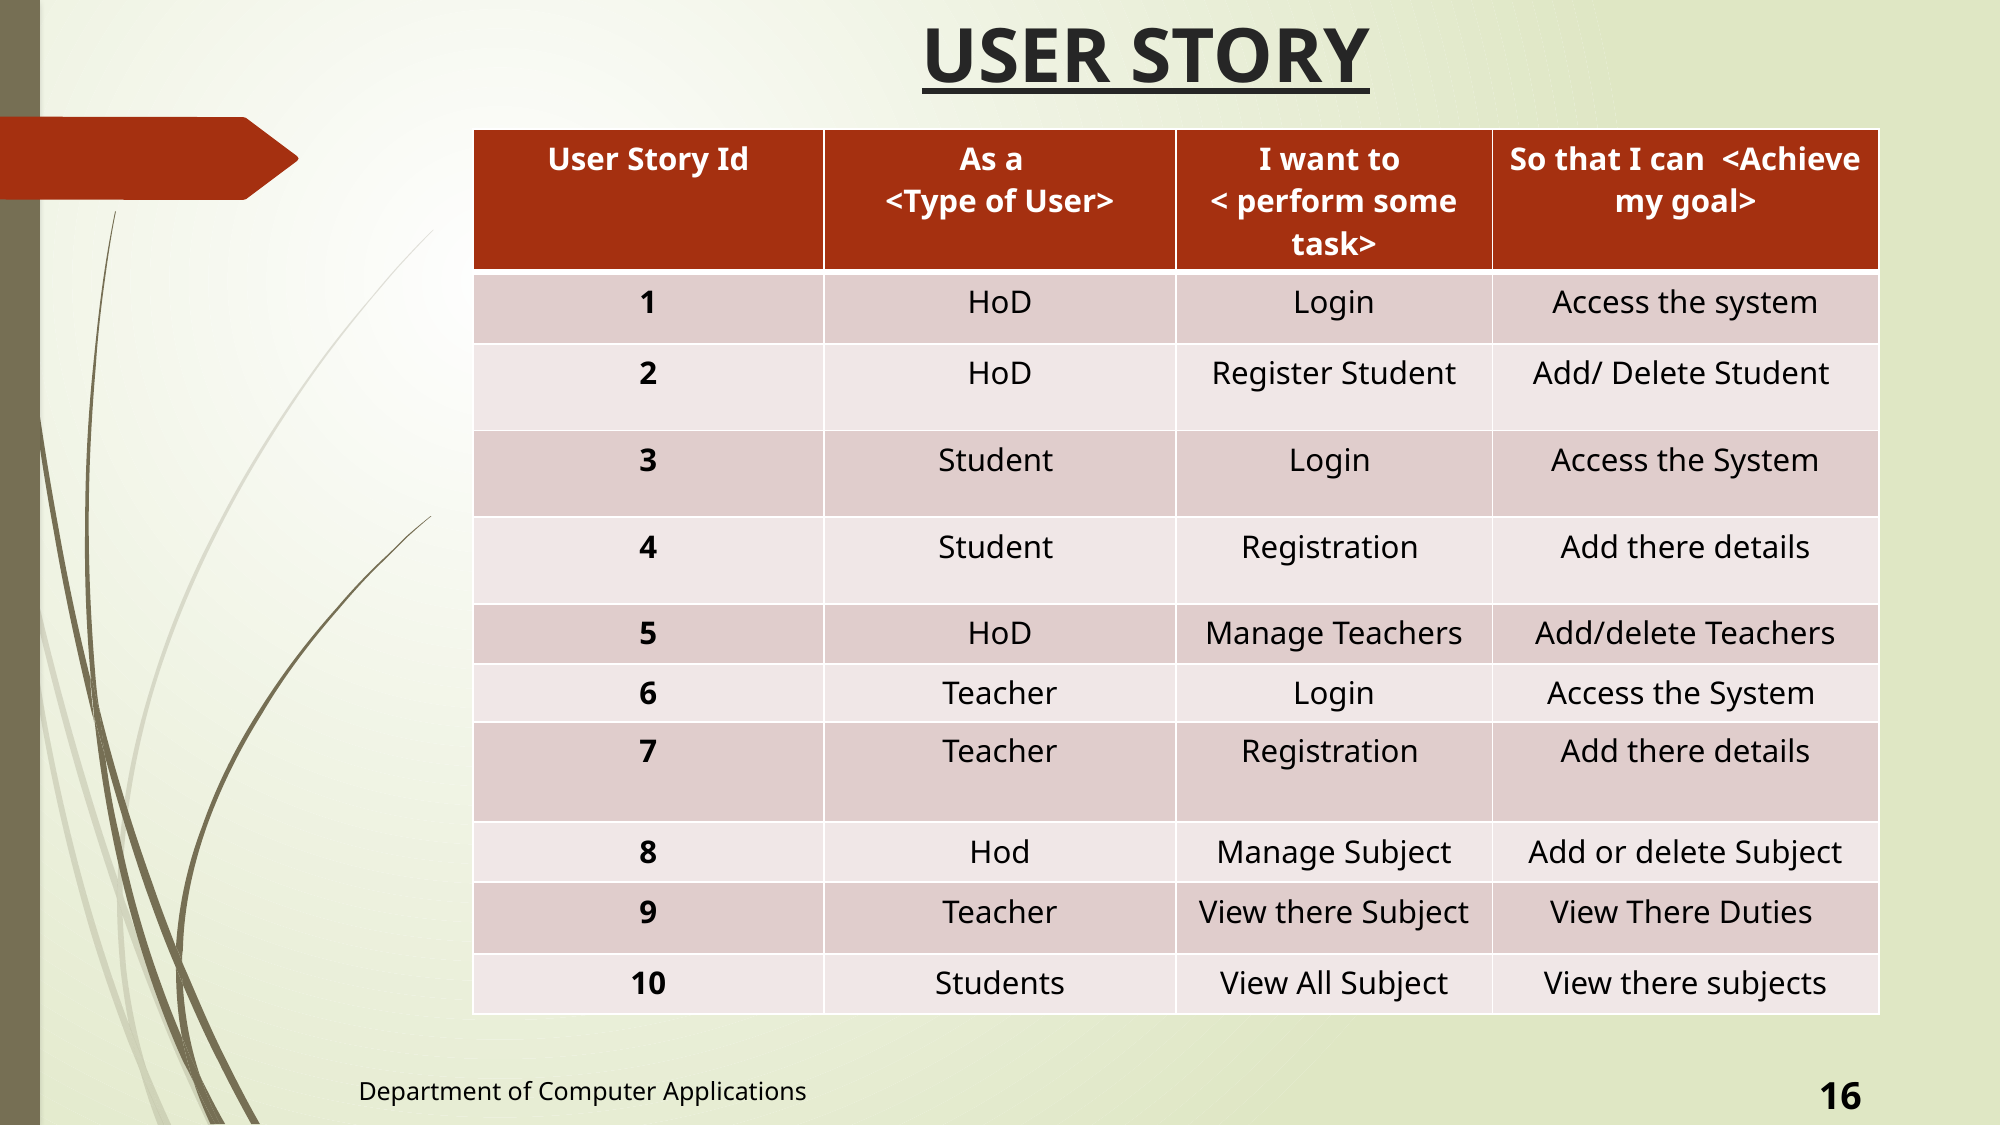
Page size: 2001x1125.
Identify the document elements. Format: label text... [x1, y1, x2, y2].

table_cell 6 [474, 665, 823, 721]
table_cell Registration [1177, 723, 1492, 821]
table_cell 9 [474, 883, 823, 953]
table_cell Access the System [1493, 431, 1878, 516]
table_cell Student [825, 431, 1175, 516]
table_cell HoD [825, 605, 1175, 663]
table_cell View There Duties [1493, 883, 1878, 953]
table_cell Hod [825, 823, 1175, 881]
table_cell Register Student [1177, 345, 1492, 430]
table_cell 1 [474, 275, 823, 343]
table_cell View All Subject [1177, 955, 1492, 1013]
table_cell Login [1177, 431, 1492, 516]
table_cell Add/delete Teachers [1493, 605, 1878, 663]
title USER STORY [425, 0, 1867, 313]
table_header So that I can <Achieve my goal> [1493, 130, 1878, 269]
table_cell Teacher [825, 723, 1175, 821]
table_cell Access the system [1493, 275, 1878, 343]
table_cell Add there details [1493, 723, 1878, 821]
table_cell 4 [474, 518, 823, 603]
table_header I want to < perform some task> [1177, 130, 1492, 269]
table_cell Teacher [825, 883, 1175, 953]
table_cell Add there details [1493, 518, 1878, 603]
table_cell Teacher [825, 665, 1175, 721]
table_cell 10 [474, 955, 823, 1013]
table_cell 5 [474, 605, 823, 663]
table_cell View there subjects [1493, 955, 1878, 1013]
table_cell Add/ Delete Student [1493, 345, 1878, 430]
table_cell Login [1177, 275, 1492, 343]
table_cell 7 [474, 723, 823, 821]
table_cell View there Subject [1177, 883, 1492, 953]
table_cell 2 [474, 345, 823, 430]
table_cell Registration [1177, 518, 1492, 603]
table_cell Student [825, 518, 1175, 603]
table_cell Students [825, 955, 1175, 1013]
table_header User Story Id [474, 130, 823, 269]
text_box Department of Computer Applications [343, 1067, 1129, 1113]
table_cell Manage Teachers [1177, 605, 1492, 663]
table_cell Manage Subject [1177, 823, 1492, 881]
table_cell Access the System [1493, 665, 1878, 721]
table_cell Add or delete Subject [1493, 823, 1878, 881]
table_cell HoD [825, 345, 1175, 430]
table_cell HoD [825, 275, 1175, 343]
text_box 16 [1804, 1064, 1877, 1125]
table_header As a <Type of User> [825, 130, 1175, 269]
table_cell 3 [474, 431, 823, 516]
table_cell Login [1177, 665, 1492, 721]
table_cell 8 [474, 823, 823, 881]
